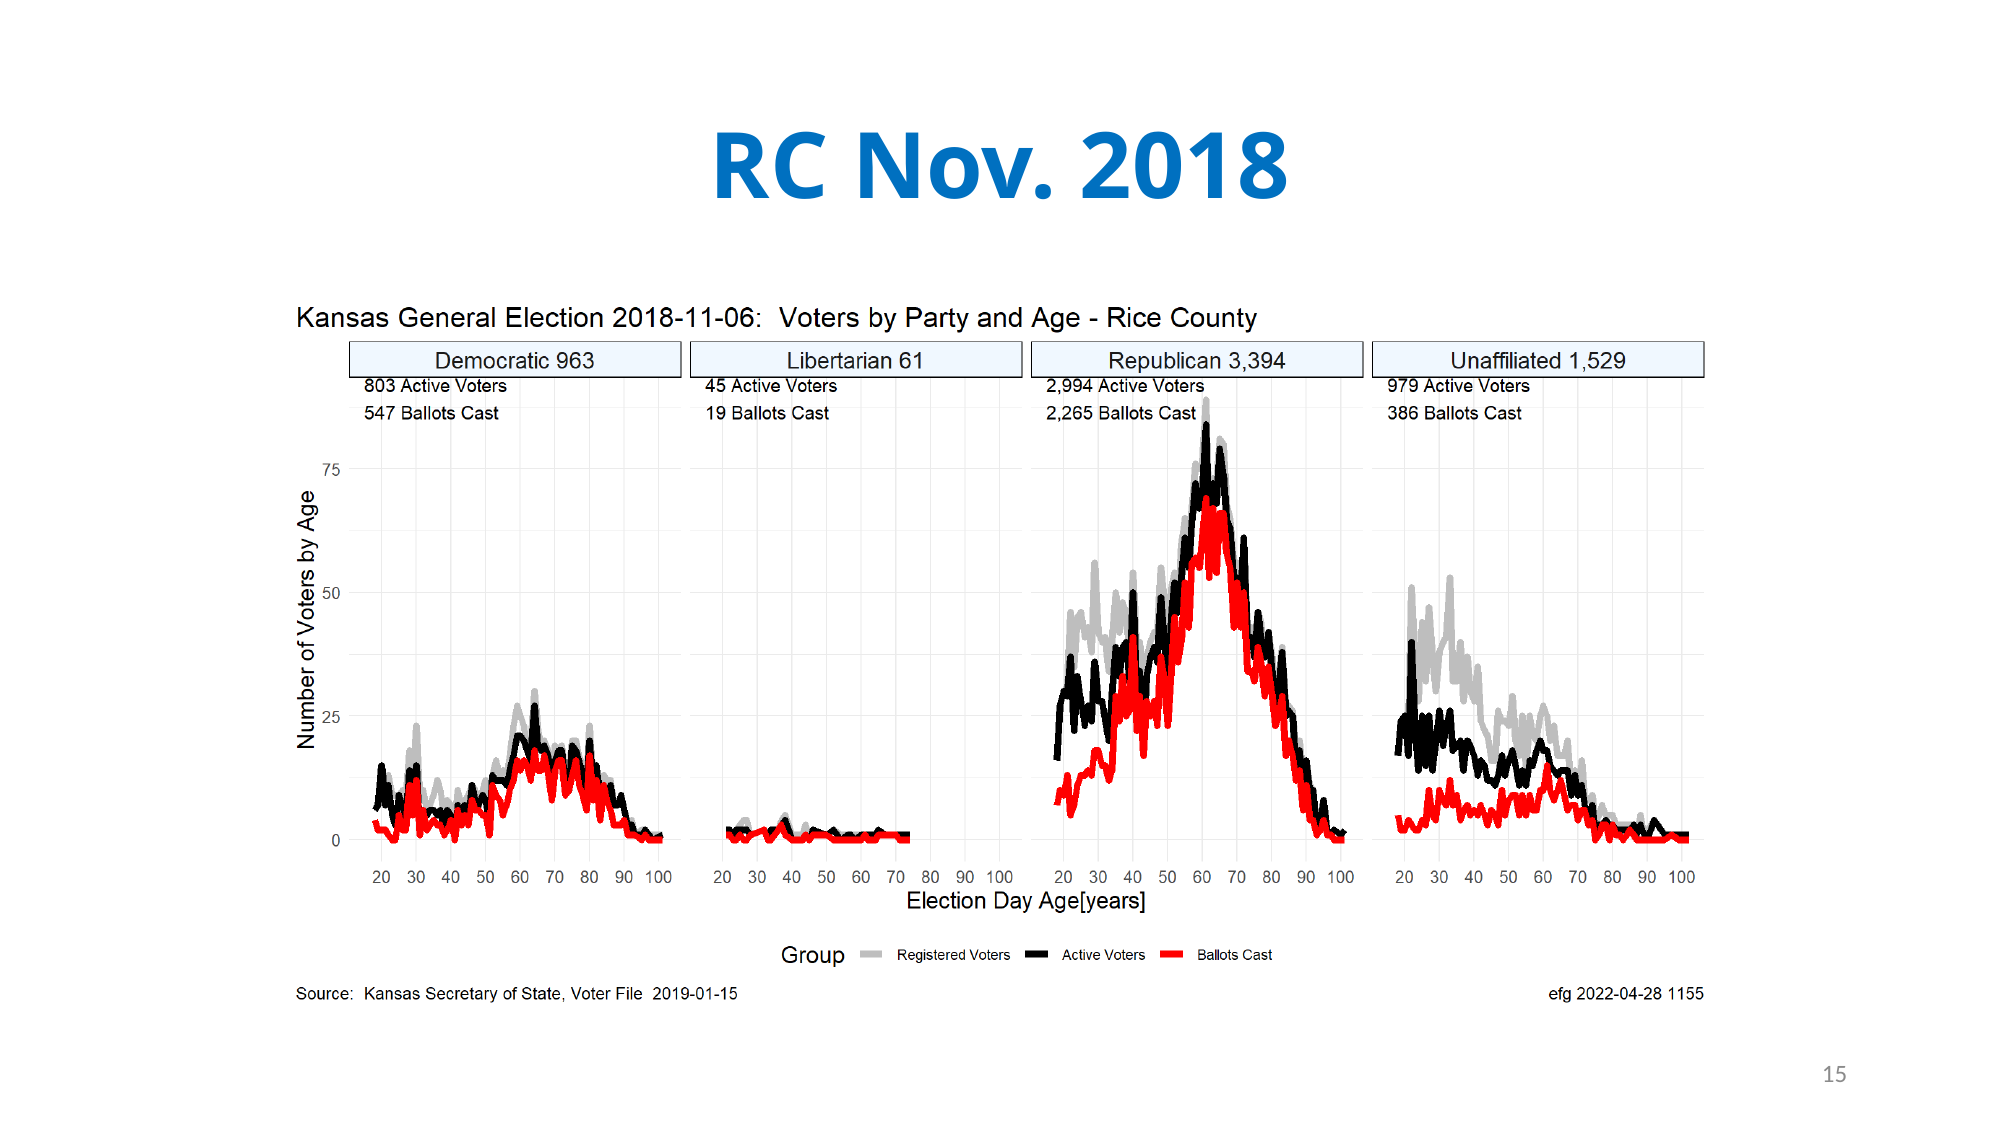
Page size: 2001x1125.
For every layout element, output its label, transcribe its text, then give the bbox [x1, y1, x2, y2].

slide_number ‹#› [1412, 1042, 1863, 1103]
title RC Nov. 2018 [137, 59, 1863, 278]
picture [287, 297, 1713, 1011]
